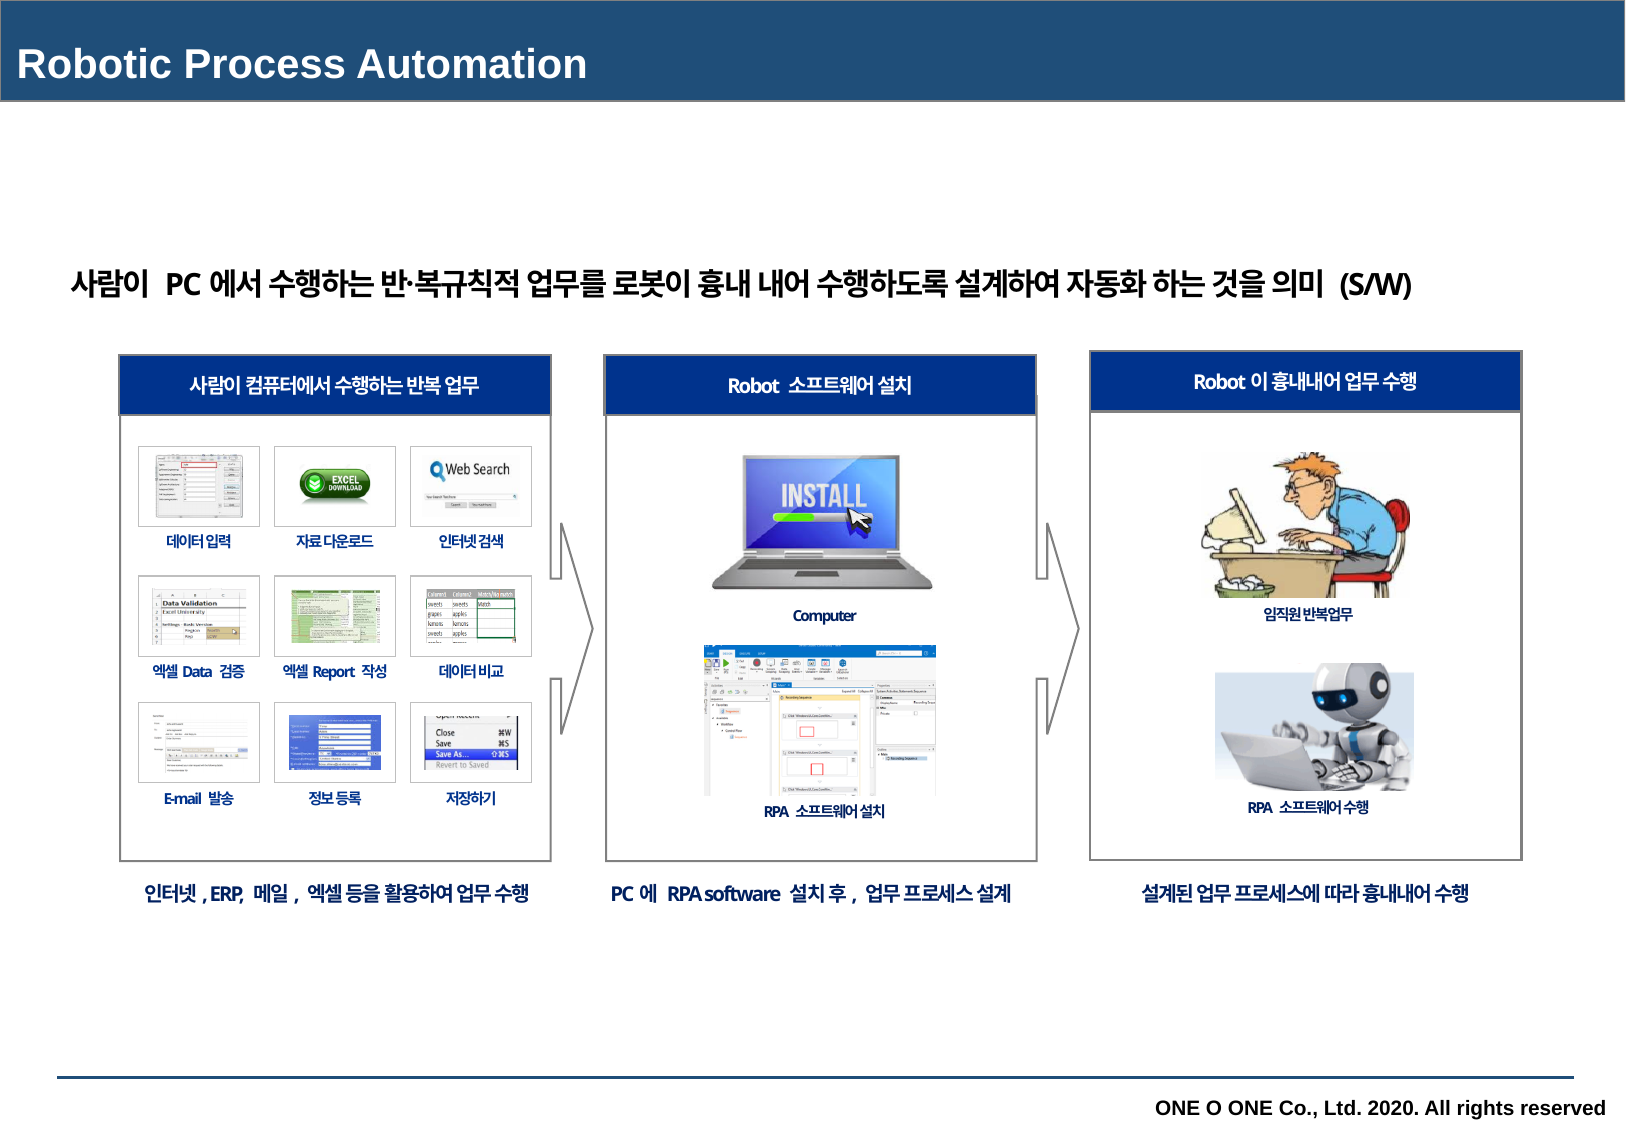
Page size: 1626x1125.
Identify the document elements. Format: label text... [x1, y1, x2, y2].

text_box Robotic Process Automation [16, 11, 1183, 101]
text_box [606, 416, 1079, 862]
picture [704, 645, 936, 796]
text_box [1089, 413, 1522, 861]
text_box Robot 소프트웨어 설치 [603, 354, 1037, 416]
text_box 인터넷, ERP, 메일, 엑셀 등을 활용하여 업무 수행 [87, 873, 588, 943]
text_box [120, 416, 593, 862]
text_box 사람이 컴퓨터에서 수행하는 반복 업무 [118, 354, 552, 416]
picture [1215, 663, 1414, 791]
text_box 설계된 업무 프로세스에 따라 흉내내어 수행 [1089, 873, 1523, 943]
picture [709, 452, 936, 592]
text_box Robot이 흉내내어 업무 수행 [1089, 350, 1523, 413]
text_box 사람이 PC에서 수행하는 반복〮규칙적 업무를 로봇이 흉내 내어 수행하도록 설계하여 자동화 하는 것을 의미 (S/W) [70, 261, 1555, 302]
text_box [138, 446, 532, 813]
text_box 임직원 반복업무 [1181, 598, 1436, 630]
text_box RPA 소프트웨어 수행 [1181, 792, 1436, 824]
text_box PC에 RPA software 설치 후, 업무 프로세스 설계 [591, 873, 1032, 943]
picture [1201, 452, 1414, 598]
